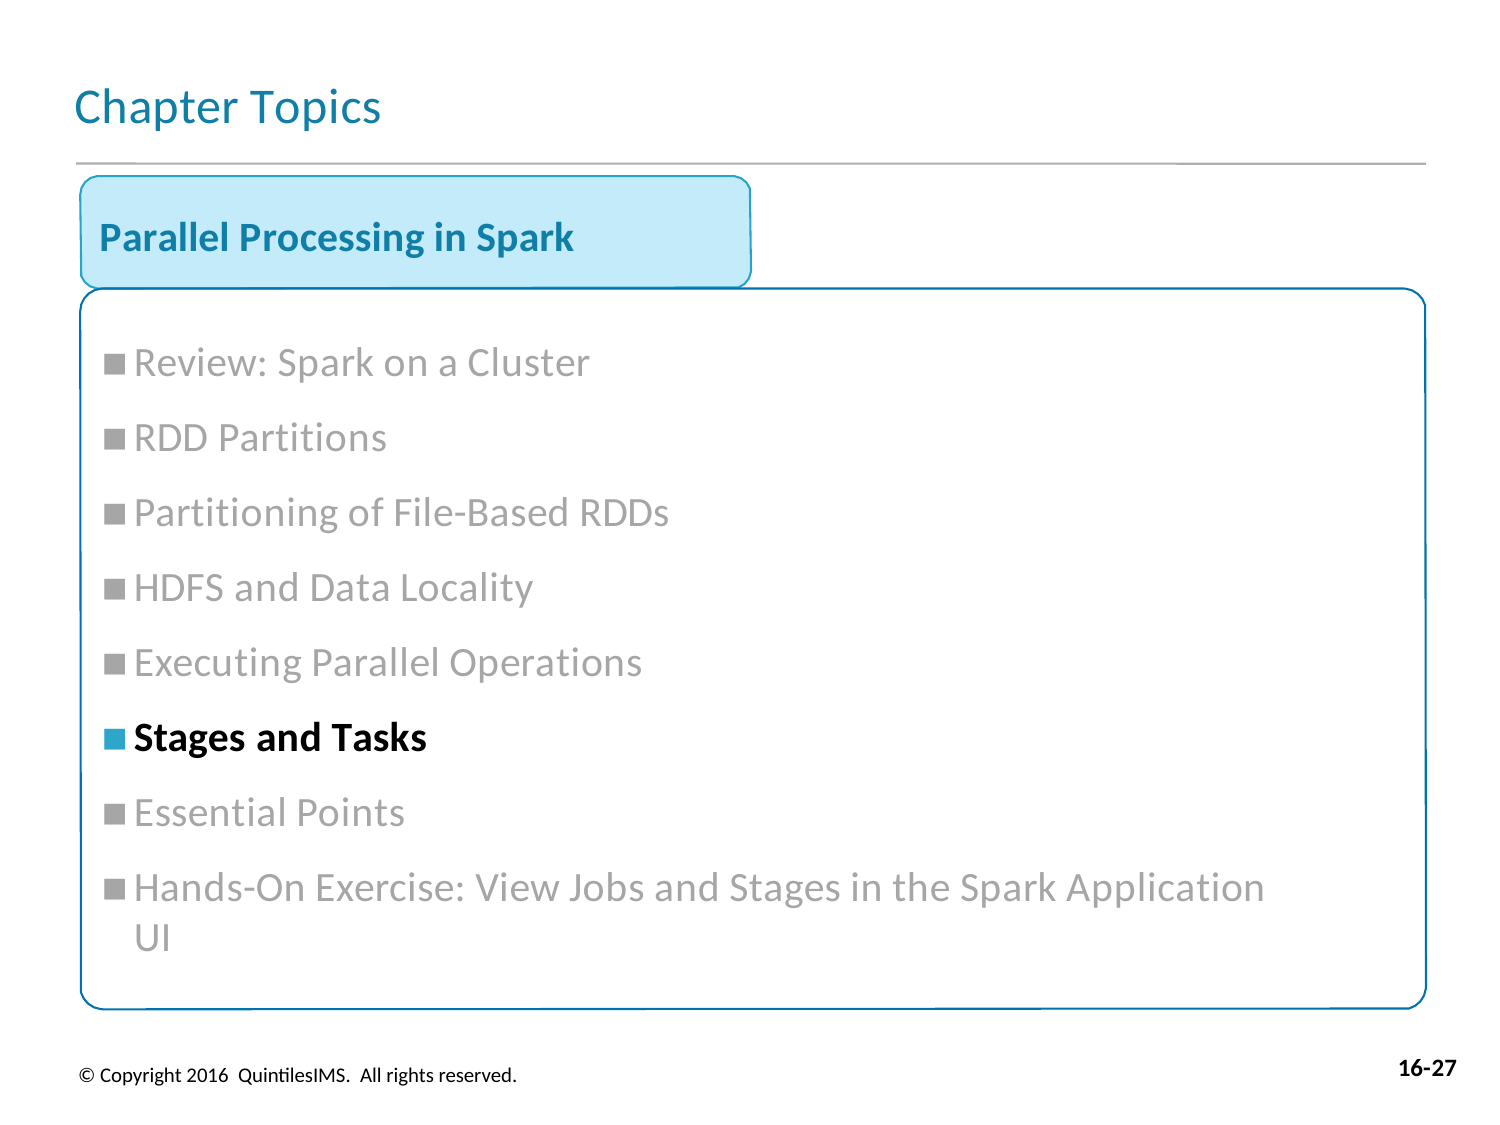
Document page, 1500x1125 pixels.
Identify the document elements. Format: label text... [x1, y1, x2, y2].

footer © Copyright 2016 QuintilesIMS. All rights reserved. [76, 1061, 1188, 1125]
text_box [80, 288, 1427, 1010]
title Chapter Topics [72, 73, 1428, 262]
text_box Parallel Processing in Spark Review: Spark on a Cluster RDD Partitions Partitioning of File-Based RDDs HDFS and Data Locality Executing Parallel Operations Stages and Tasks Essential Points Hands-On Exercise: View Jobs and Stages in the Spark Application UI [97, 210, 1293, 960]
text_box [80, 176, 751, 289]
slide_number 16-27 [1395, 1051, 1461, 1125]
